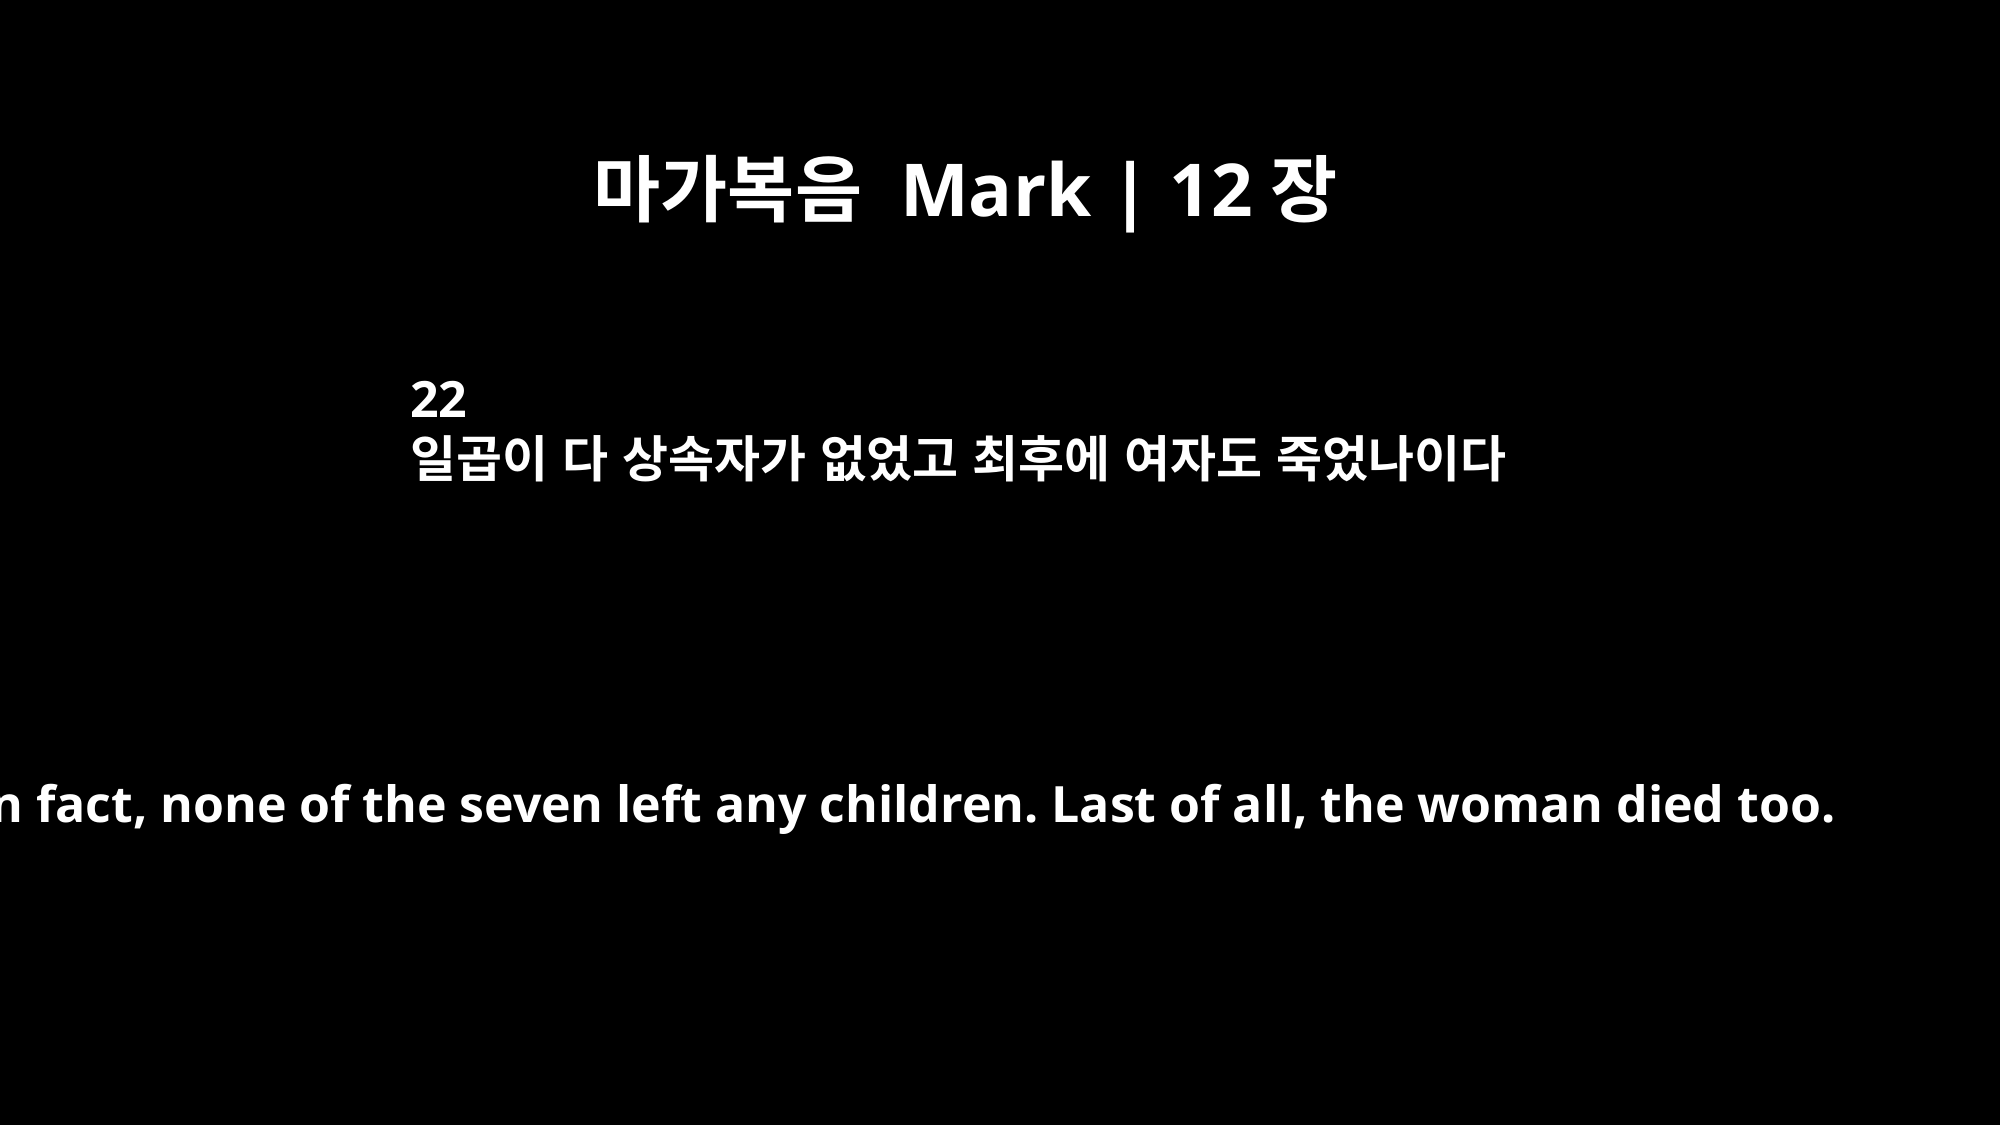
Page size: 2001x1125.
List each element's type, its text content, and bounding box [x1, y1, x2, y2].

text_box In fact, none of the seven left any children. Last of all, the woman died too. [0, 764, 1852, 840]
text_box 22 일곱이 다 상속자가 없었고 최후에 여자도 죽었나이다 [395, 359, 1522, 495]
text_box 마가복음 Mark | 12장 [578, 136, 1354, 239]
